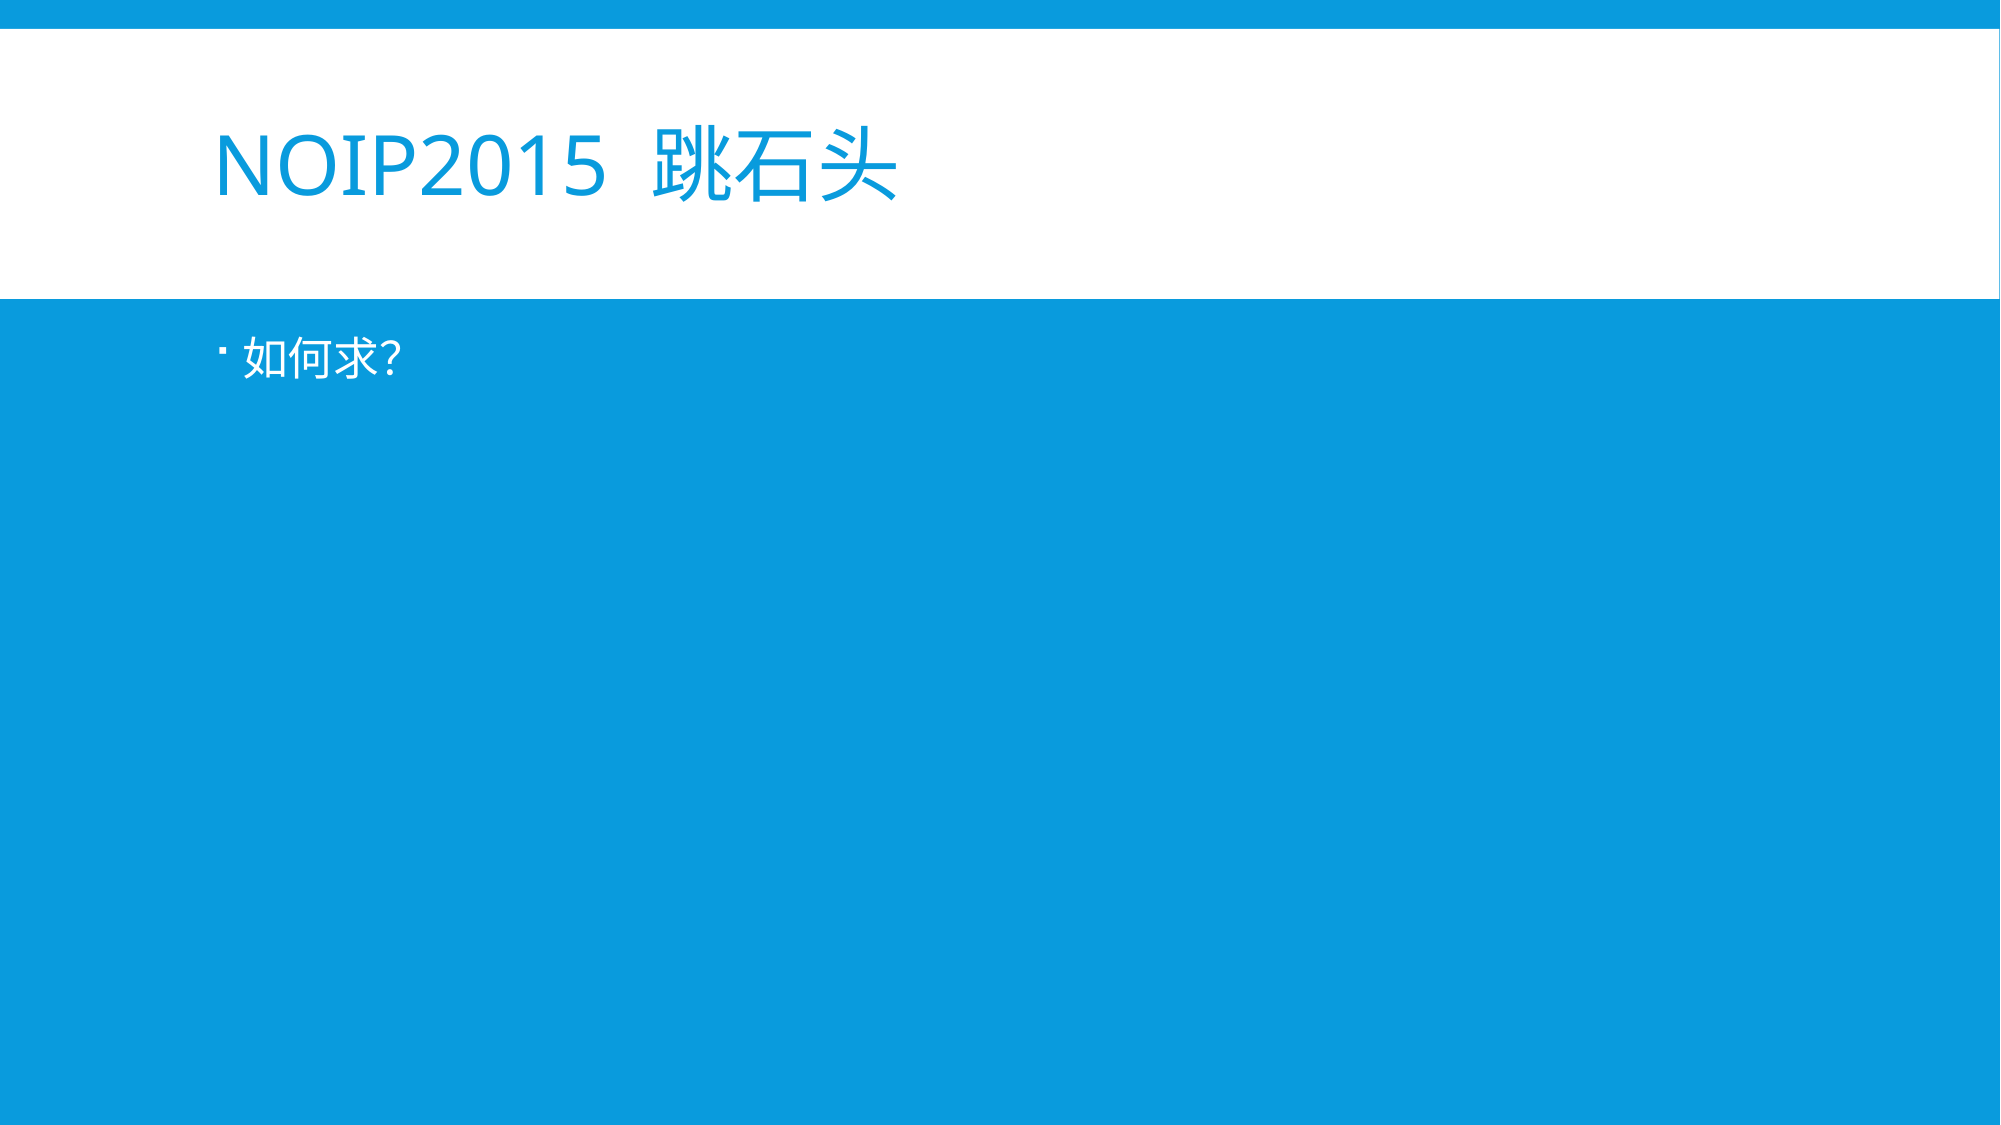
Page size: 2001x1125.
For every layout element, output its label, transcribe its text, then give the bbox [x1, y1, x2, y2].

title NOIp2015 跳石头 [197, 46, 1803, 295]
